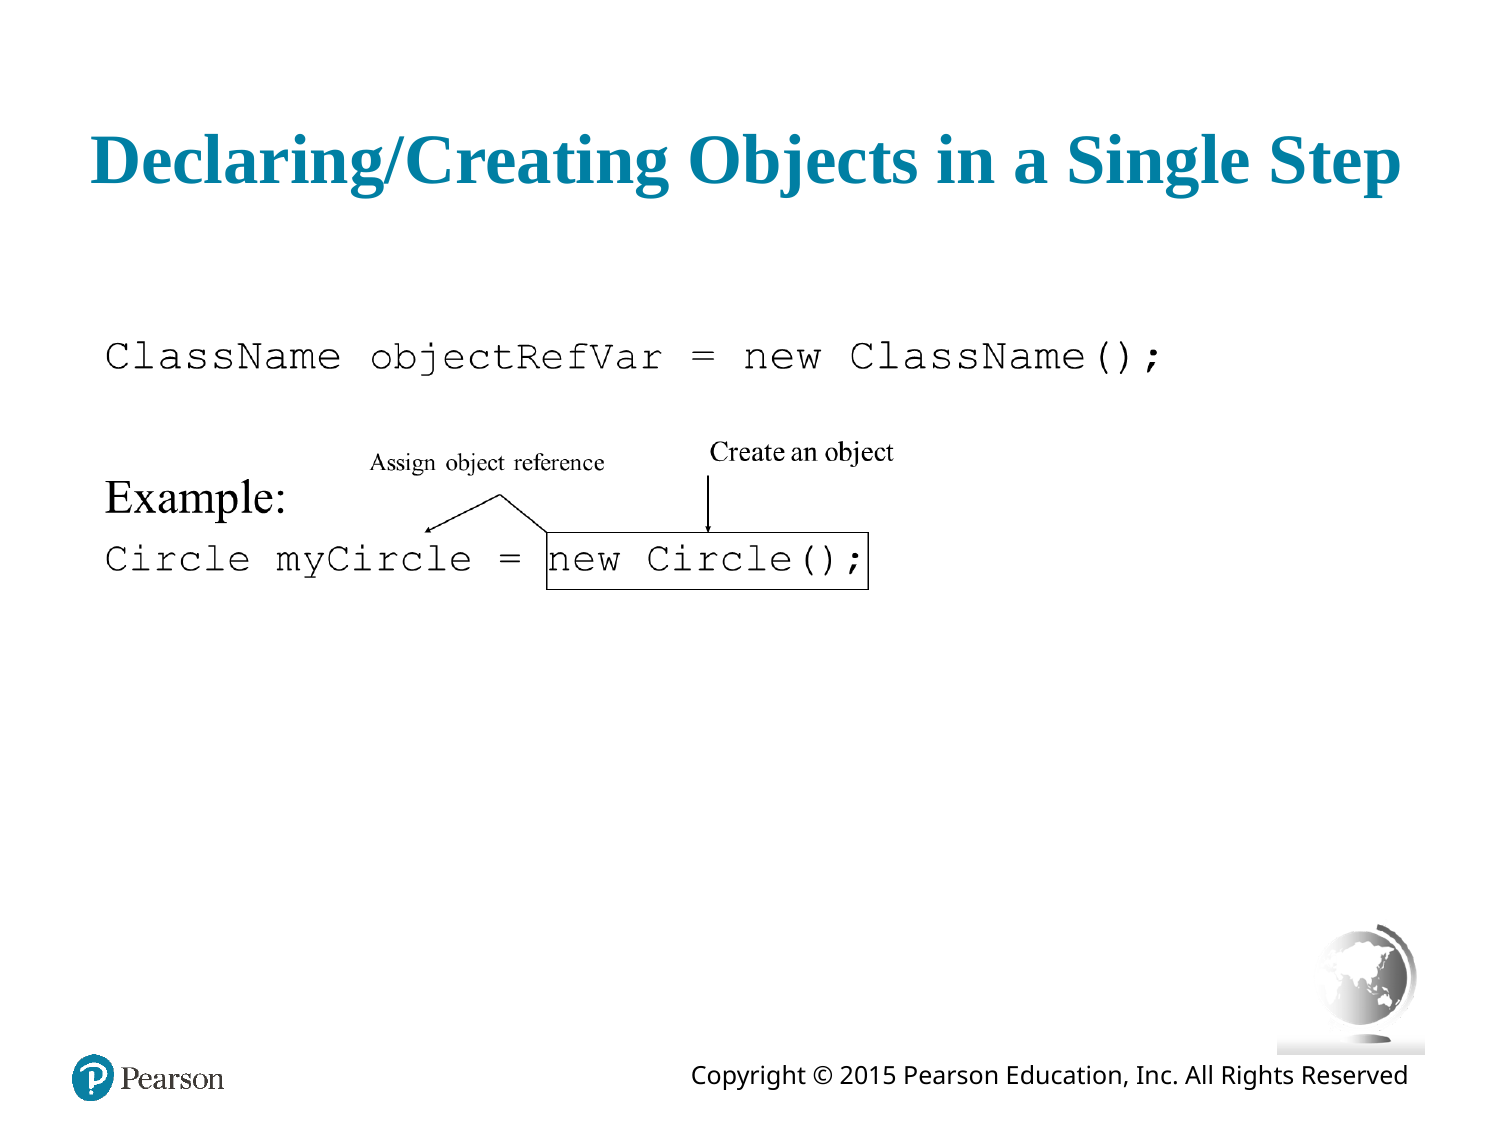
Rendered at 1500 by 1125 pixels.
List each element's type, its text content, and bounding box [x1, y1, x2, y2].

title Declaring/Creating Objects in a Single Step [75, 37, 1425, 213]
picture [72, 1088, 82, 1101]
picture [99, 1054, 224, 1101]
picture [74, 315, 1322, 646]
picture [72, 1054, 88, 1070]
picture [1277, 919, 1425, 1055]
picture [81, 1063, 106, 1088]
